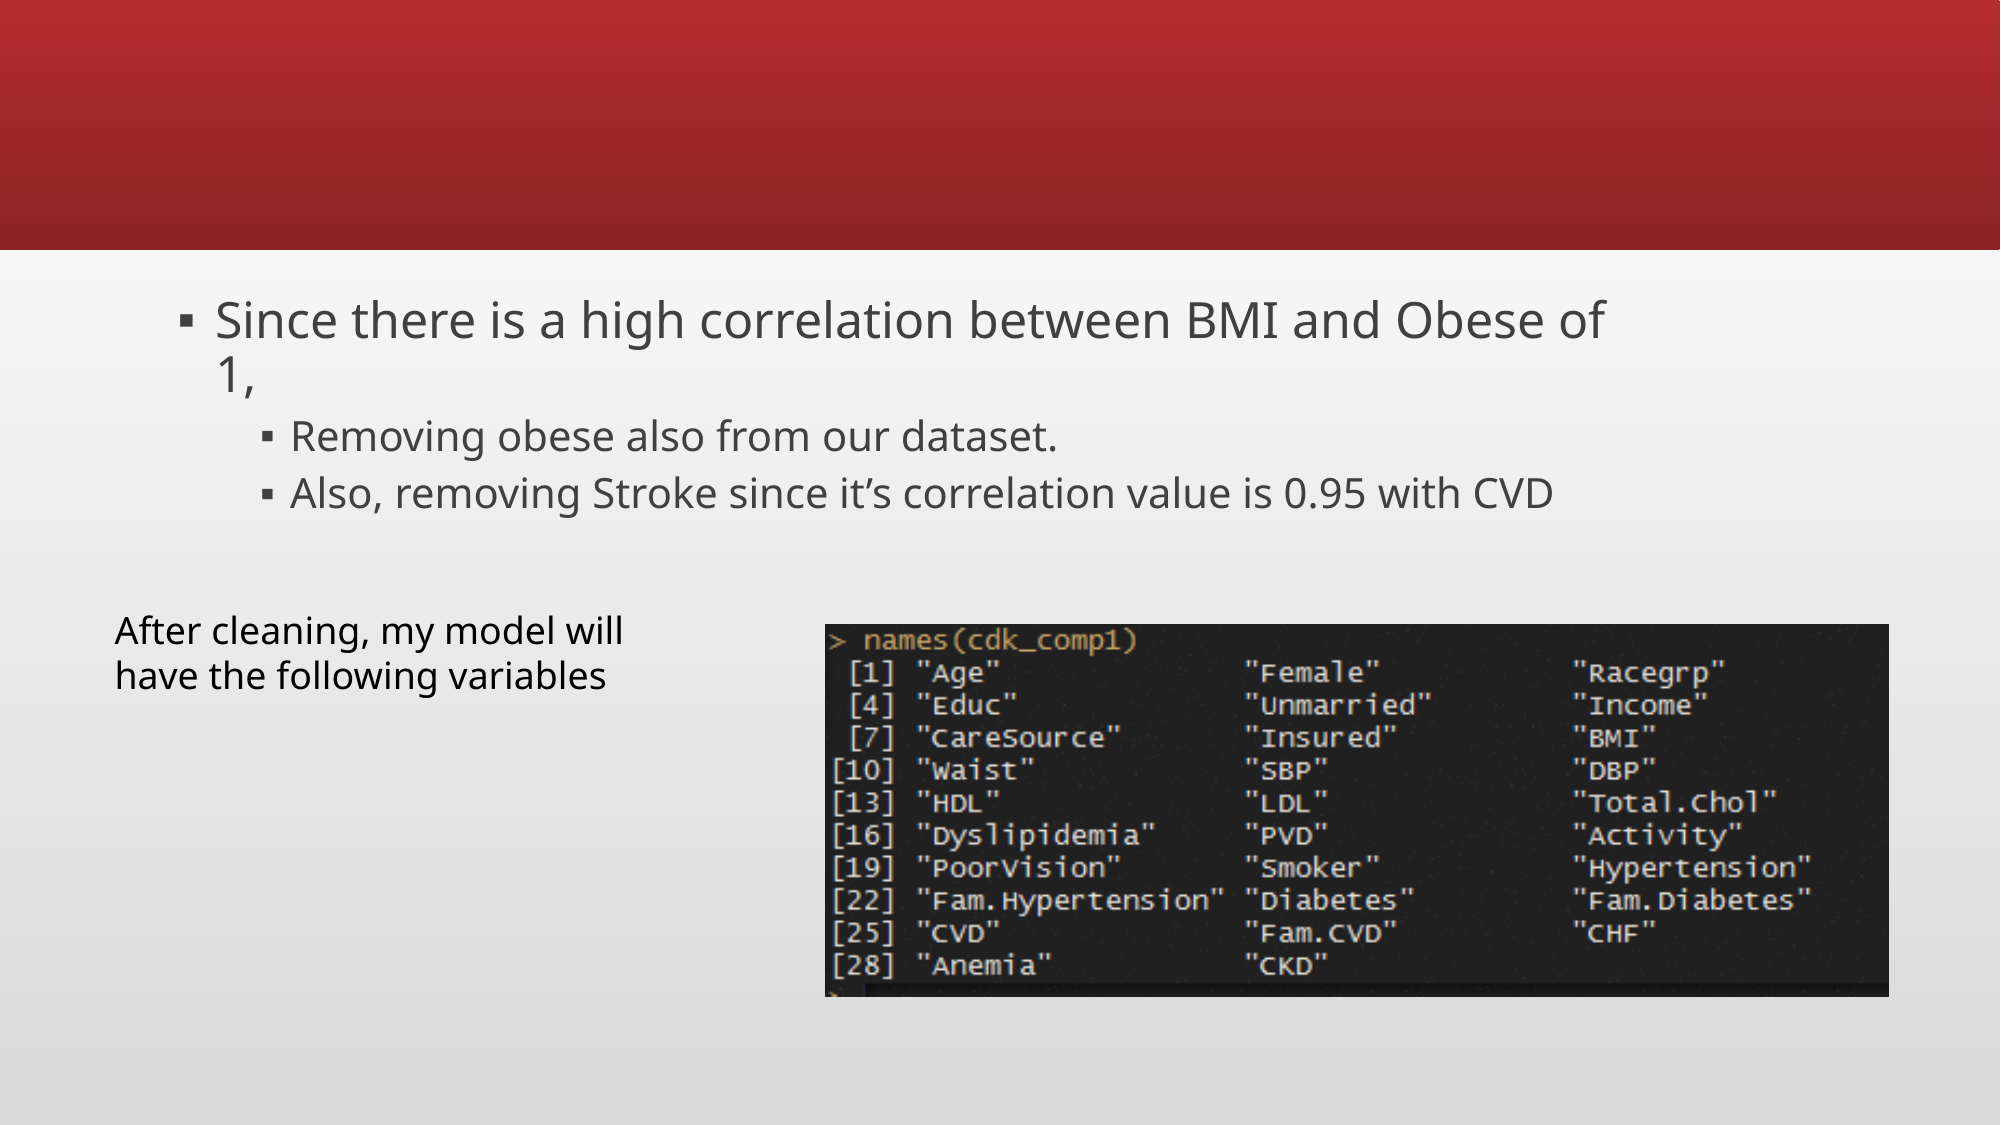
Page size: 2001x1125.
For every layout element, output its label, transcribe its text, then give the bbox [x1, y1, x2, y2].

list Since there is a high correlation between BMI and Obese of 1, Removing obese also from our dataset. Also, removing Stroke since it’s correlation value is 0.95 with CVD [162, 287, 1663, 1038]
picture [824, 624, 1889, 997]
text_box After cleaning, my model will have the following variables [99, 599, 713, 705]
